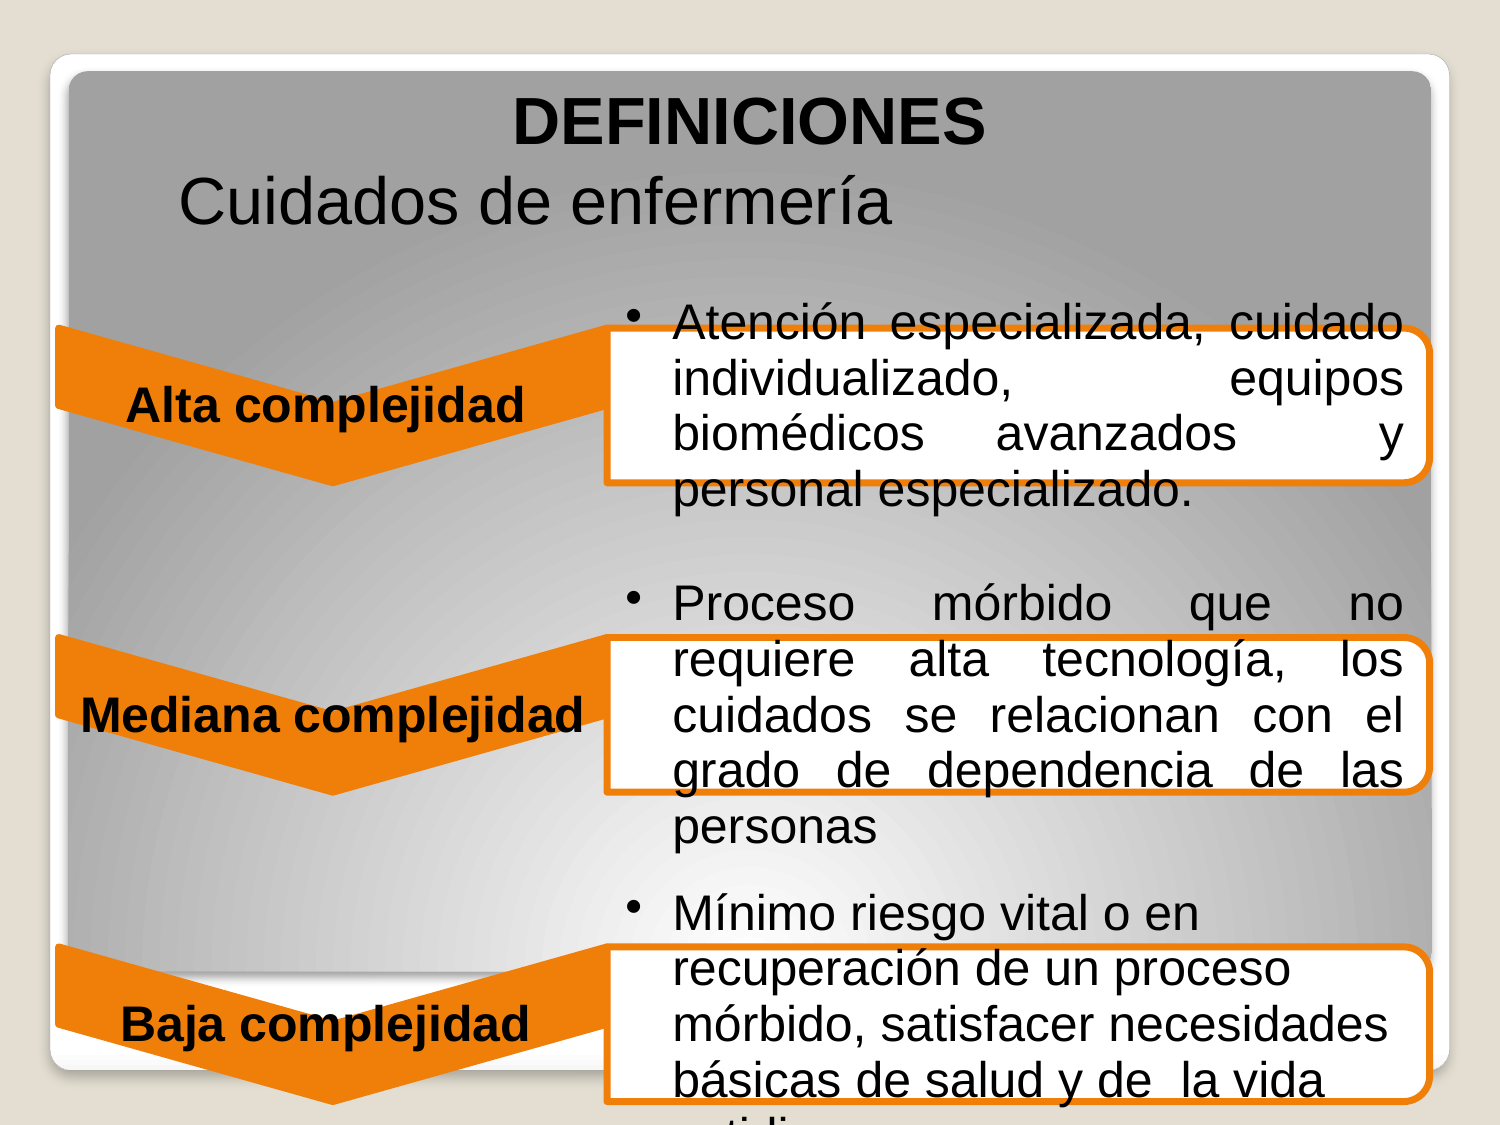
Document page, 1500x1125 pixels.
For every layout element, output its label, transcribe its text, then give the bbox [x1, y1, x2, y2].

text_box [58, 327, 1430, 1102]
text_box DEFINICIONES Cuidados de enfermería [163, 70, 1336, 325]
